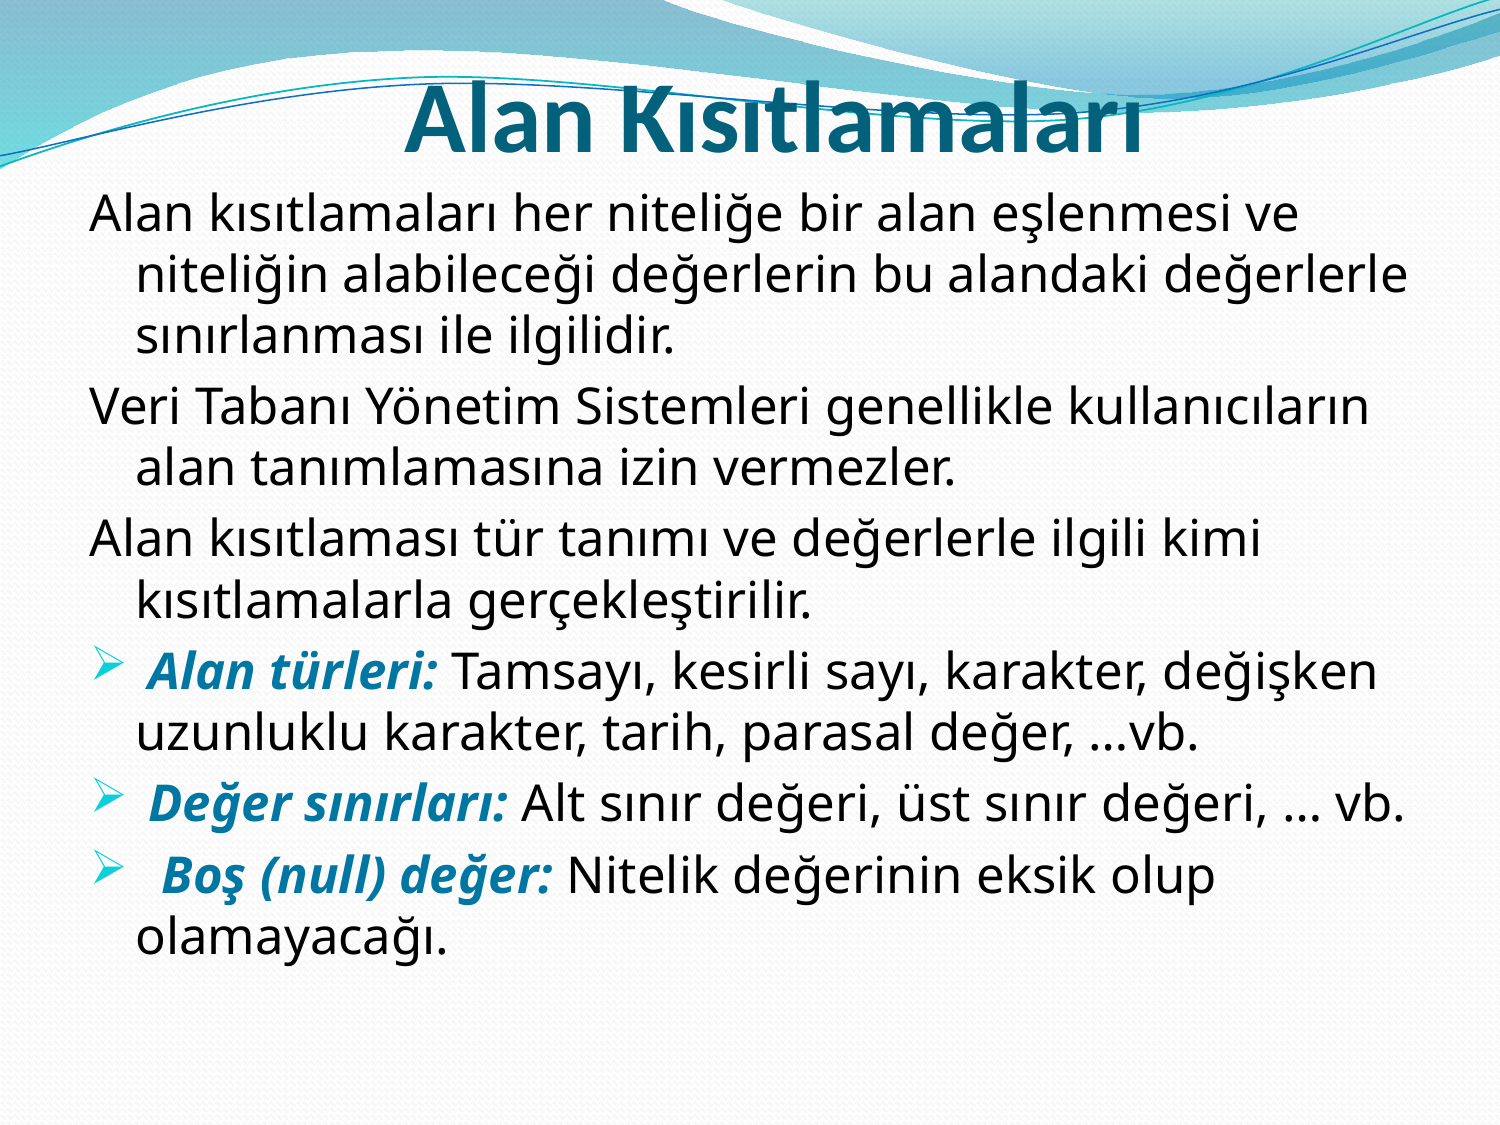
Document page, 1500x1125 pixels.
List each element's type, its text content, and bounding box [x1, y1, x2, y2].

list Alan kısıtlamaları her niteliğe bir alan eşlenmesi ve niteliğin alabileceği değerlerin bu alandaki değerlerle sınırlanması ile ilgilidir. Veri Tabanı Yönetim Sistemleri genellikle kullanıcıların alan tanımlamasına izin vermezler. Alan kısıtlaması tür tanımı ve değerlerle ilgili kimi kısıtlamalarla gerçekleştirilir. Alan türleri: Tamsayı, kesirli sayı, karakter, değişken uzunluklu karakter, tarih, parasal değer, …vb. Değer sınırları: Alt sınır değeri, üst sınır değeri, … vb. Boş (null) değer: Nitelik değerinin eksik olup olamayacağı. [75, 172, 1425, 1038]
title Alan Kısıtlamaları [88, 42, 1439, 173]
